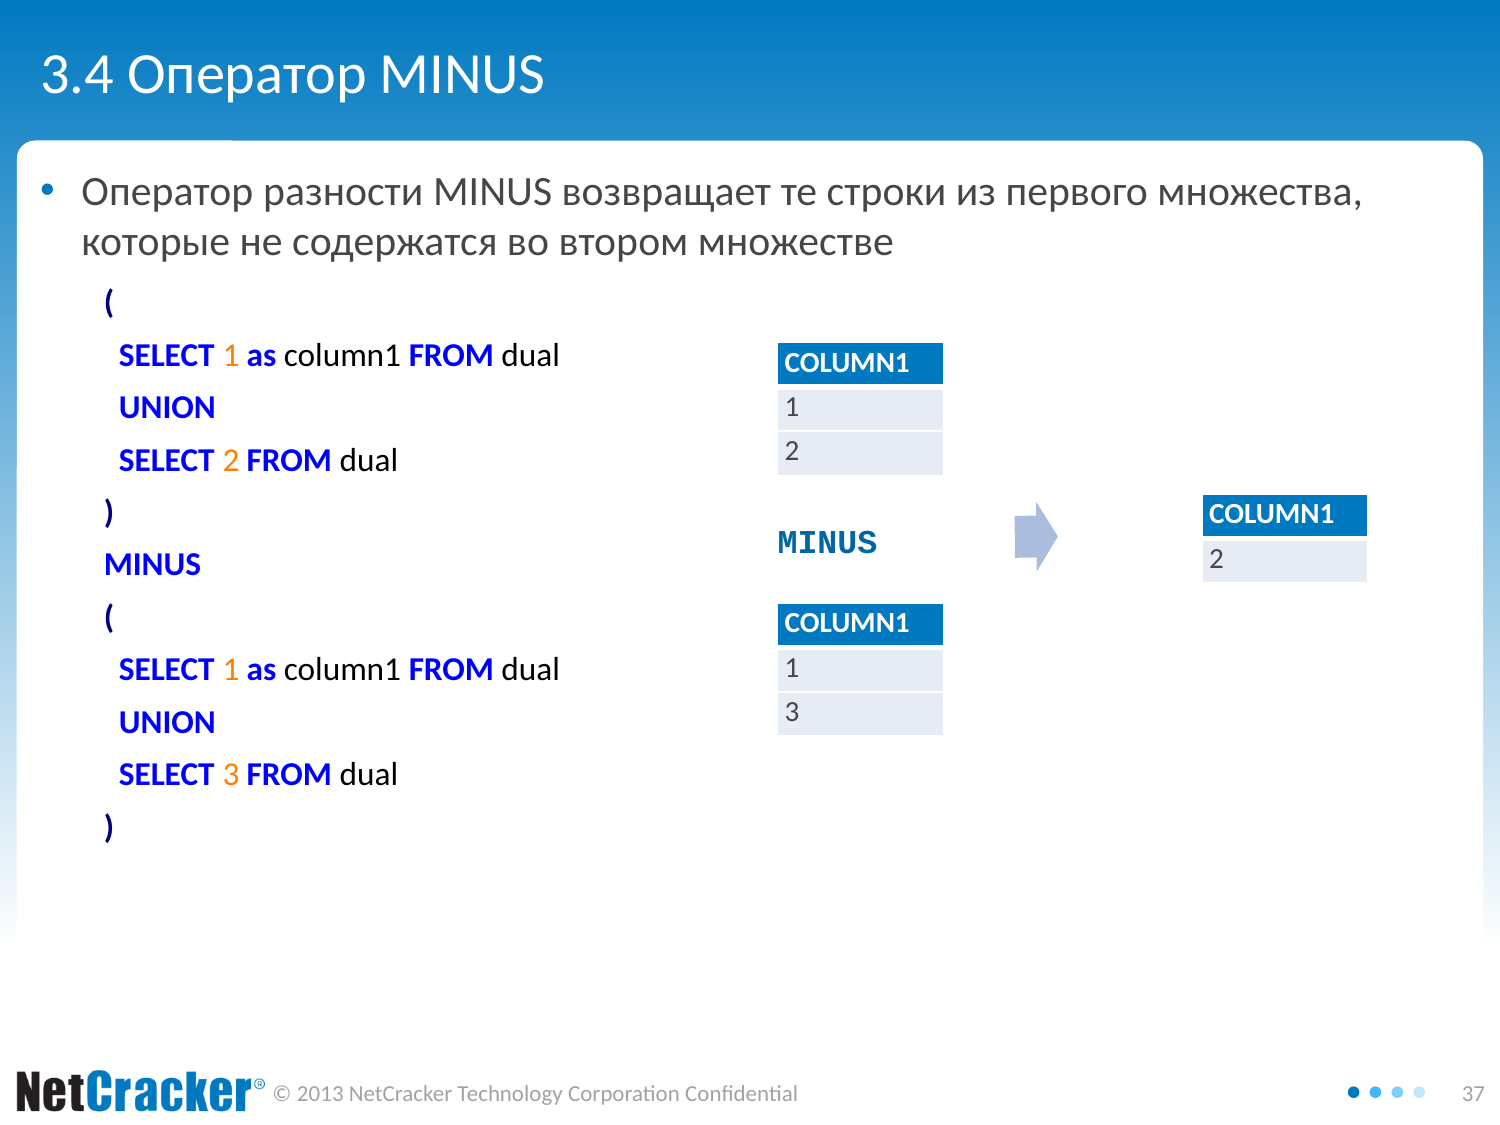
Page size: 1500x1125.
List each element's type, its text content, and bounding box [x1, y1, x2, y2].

text_box MINUS [753, 497, 973, 577]
table_cell 1 [778, 390, 943, 430]
table_cell 1 [778, 650, 943, 691]
table_header COLUMN1 [1203, 495, 1367, 536]
table_header COLUMN1 [778, 343, 943, 384]
title 3.4 Оператор MINUS [16, 0, 1483, 141]
text_box ( SELECT 1 as column1 FROM dual UNION SELECT 2 FROM dual ) MINUS ( SELECT 1 as column1 FROM dual UNION SELECT 3 FROM dual ) [80, 256, 1149, 860]
table_cell 3 [778, 693, 943, 735]
picture [5, 1062, 272, 1122]
table_cell 2 [1203, 541, 1367, 582]
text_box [1001, 514, 1072, 559]
table_header COLUMN1 [778, 604, 943, 645]
list Оператор разности MINUS возвращает те строки из первого множества, которые не содержатся во втором множестве [16, 140, 1482, 1043]
table_cell 2 [778, 432, 943, 475]
